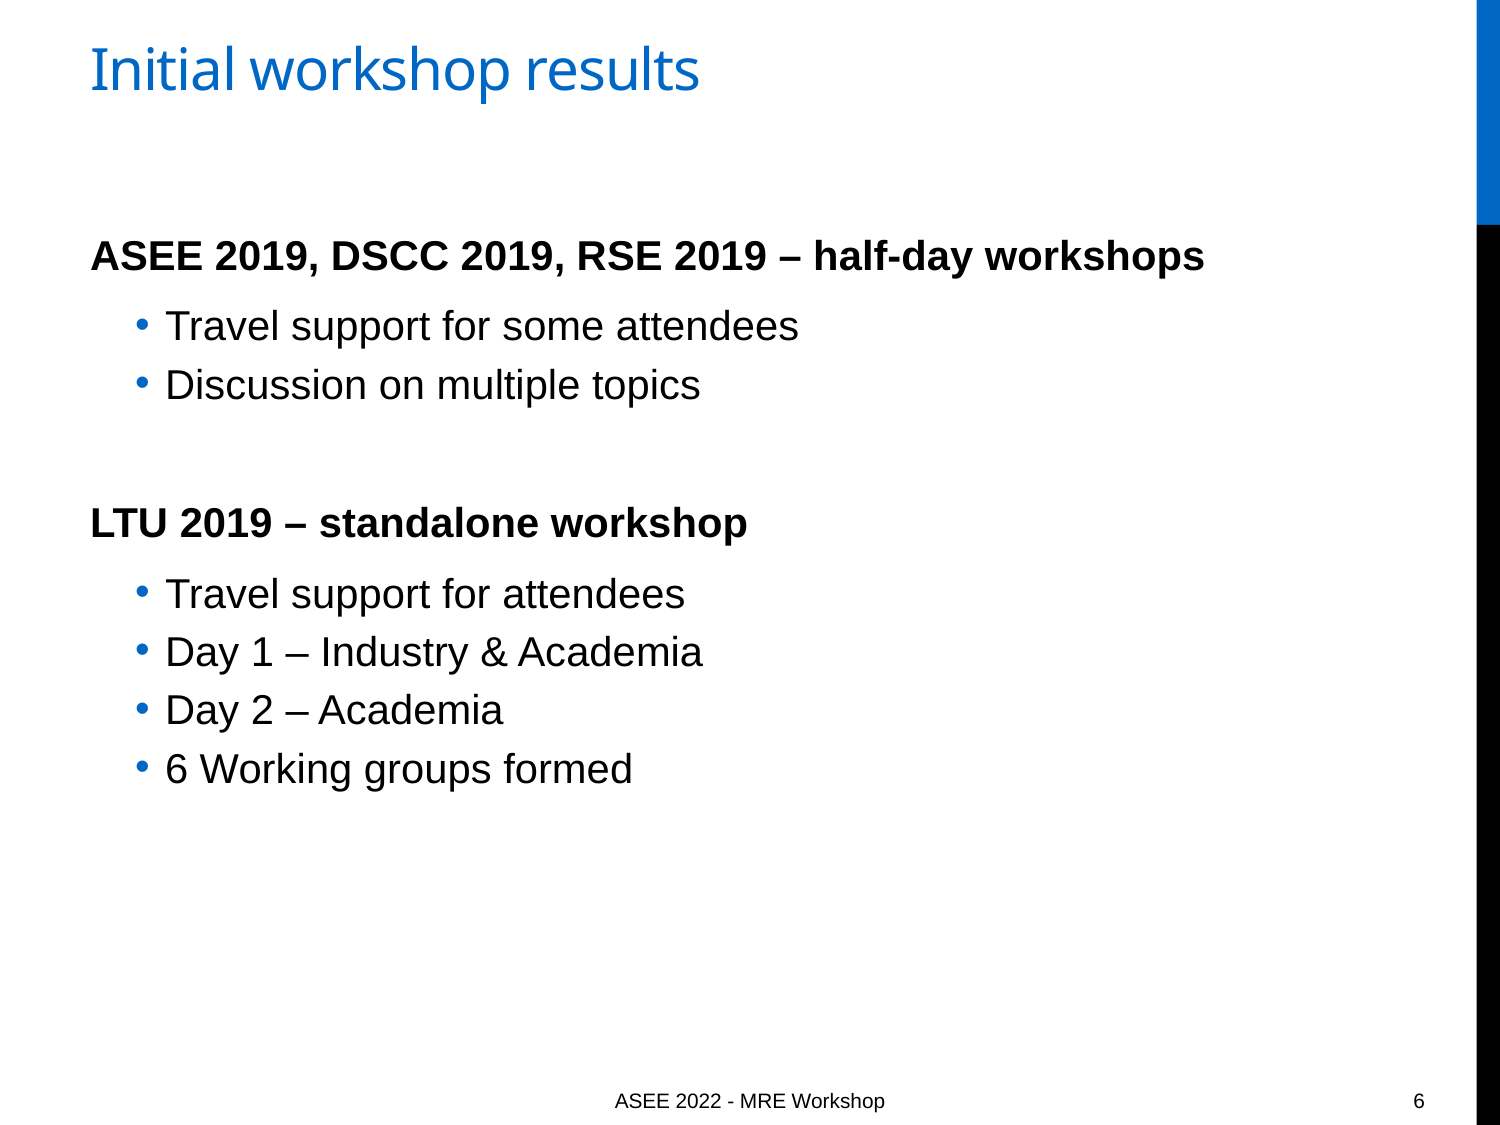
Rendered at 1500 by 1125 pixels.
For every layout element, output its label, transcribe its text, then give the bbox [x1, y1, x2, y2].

title Initial workshop results [75, 25, 1425, 115]
list ASEE 2019, DSCC 2019, RSE 2019 – half-day workshops Travel support for some attendees Discussion on multiple topics LTU 2019 – standalone workshop Travel support for attendees Day 1 – Industry & Academia Day 2 – Academia 6 Working groups formed [75, 149, 1425, 1050]
